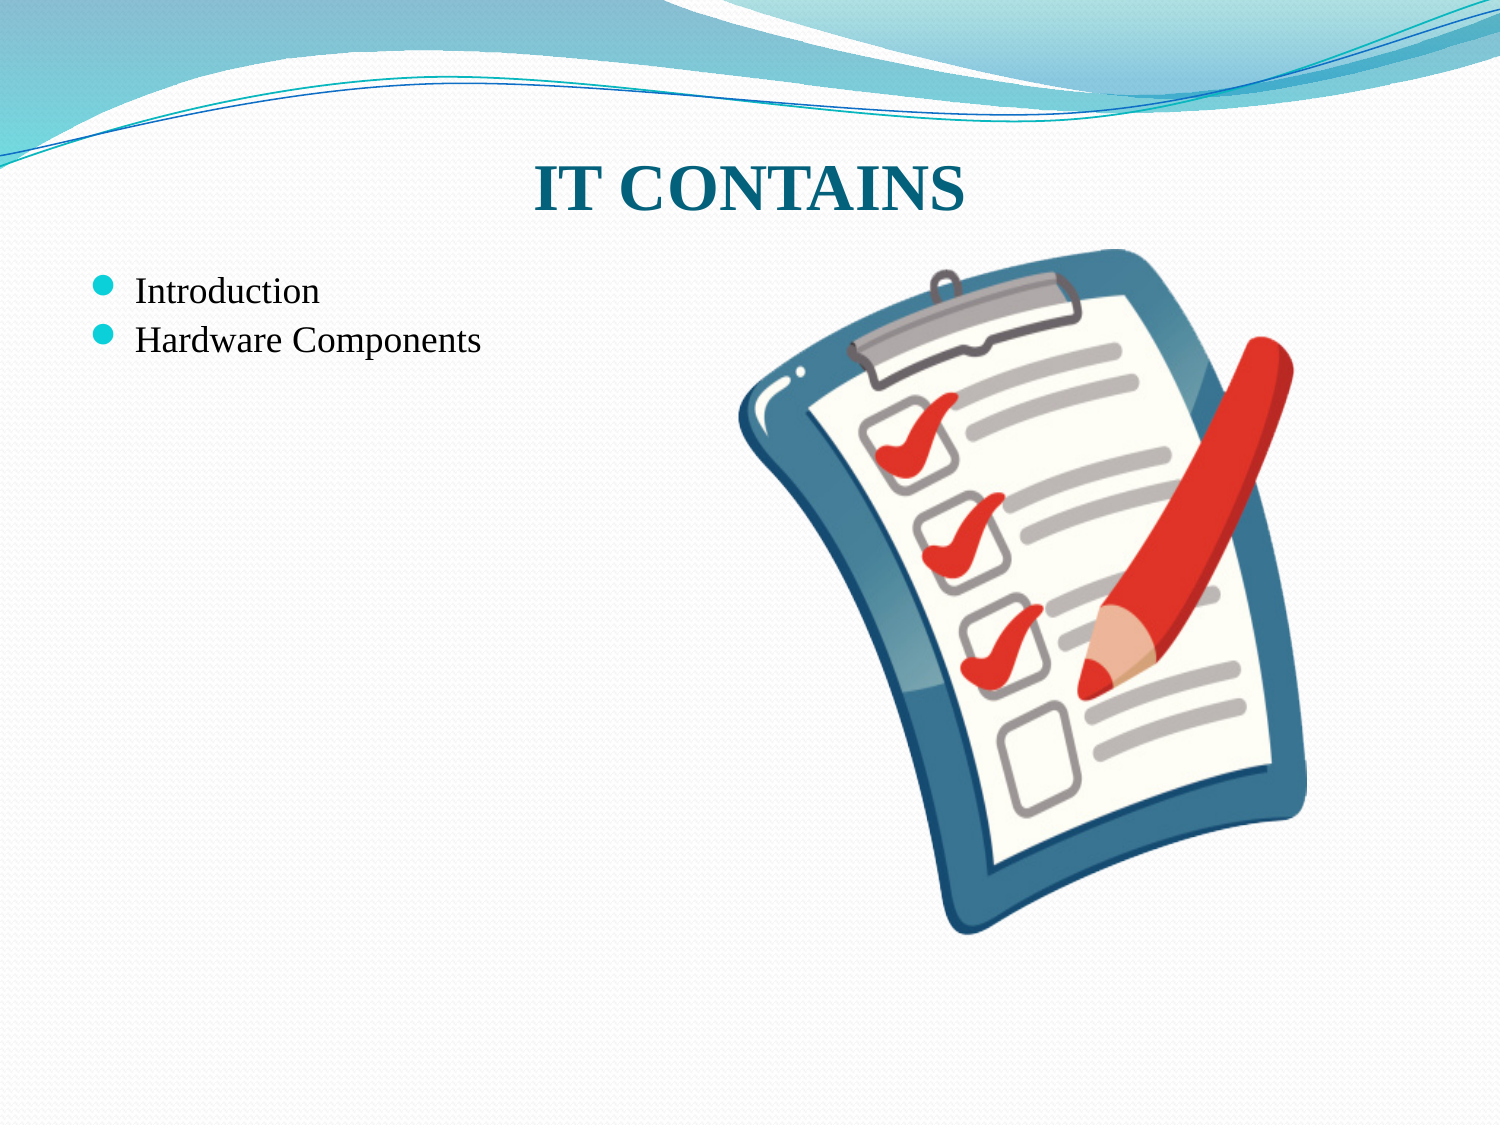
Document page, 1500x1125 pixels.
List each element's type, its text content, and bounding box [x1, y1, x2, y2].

list Introduction Hardware Components [75, 262, 563, 1005]
picture [737, 249, 1307, 952]
title IT CONTAINS [75, 37, 1425, 225]
